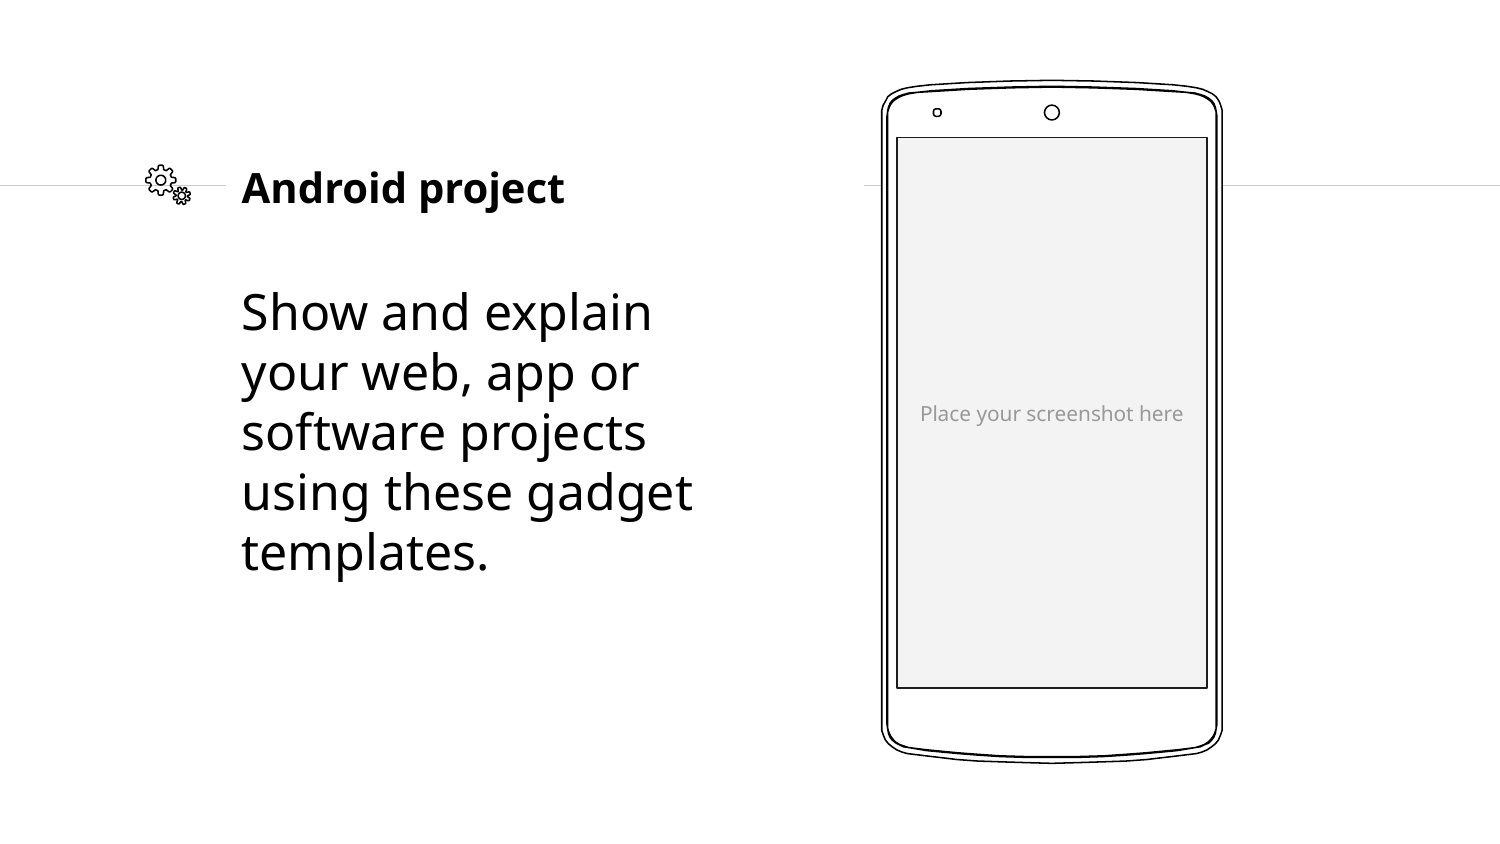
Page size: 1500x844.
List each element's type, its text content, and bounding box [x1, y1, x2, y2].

text_box Place your screenshot here [897, 137, 1207, 689]
list Show and explain your web, app or software projects using these gadget templates. [226, 265, 785, 776]
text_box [145, 164, 191, 205]
title Android project [226, 151, 863, 223]
text_box [881, 80, 1223, 764]
